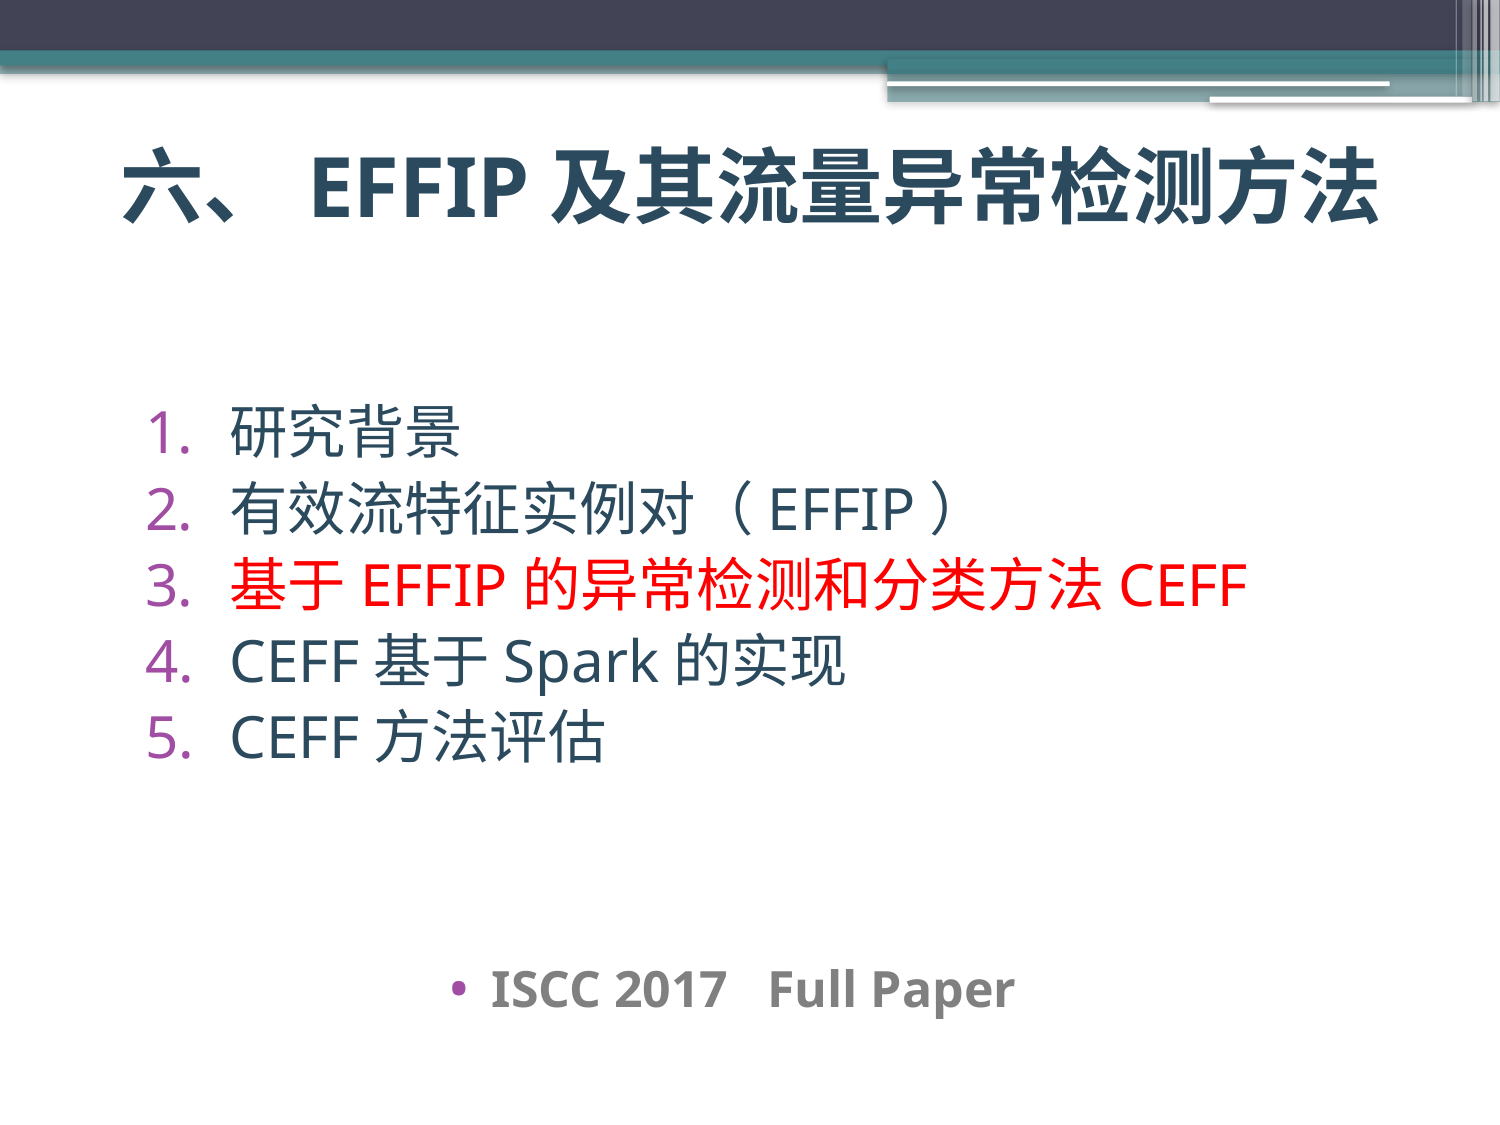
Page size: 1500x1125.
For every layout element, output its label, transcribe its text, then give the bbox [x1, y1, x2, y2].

list 研究背景 有效流特征实例对（EFFIP） 基于EFFIP的异常检测和分类方法CEFF CEFF基于Spark的实现 CEFF方法评估 [112, 388, 1388, 950]
text_box 六、EFFIP及其流量异常检测方法 [76, 96, 1427, 272]
text_box ISCC 2017 Full Paper [368, 949, 1135, 1025]
